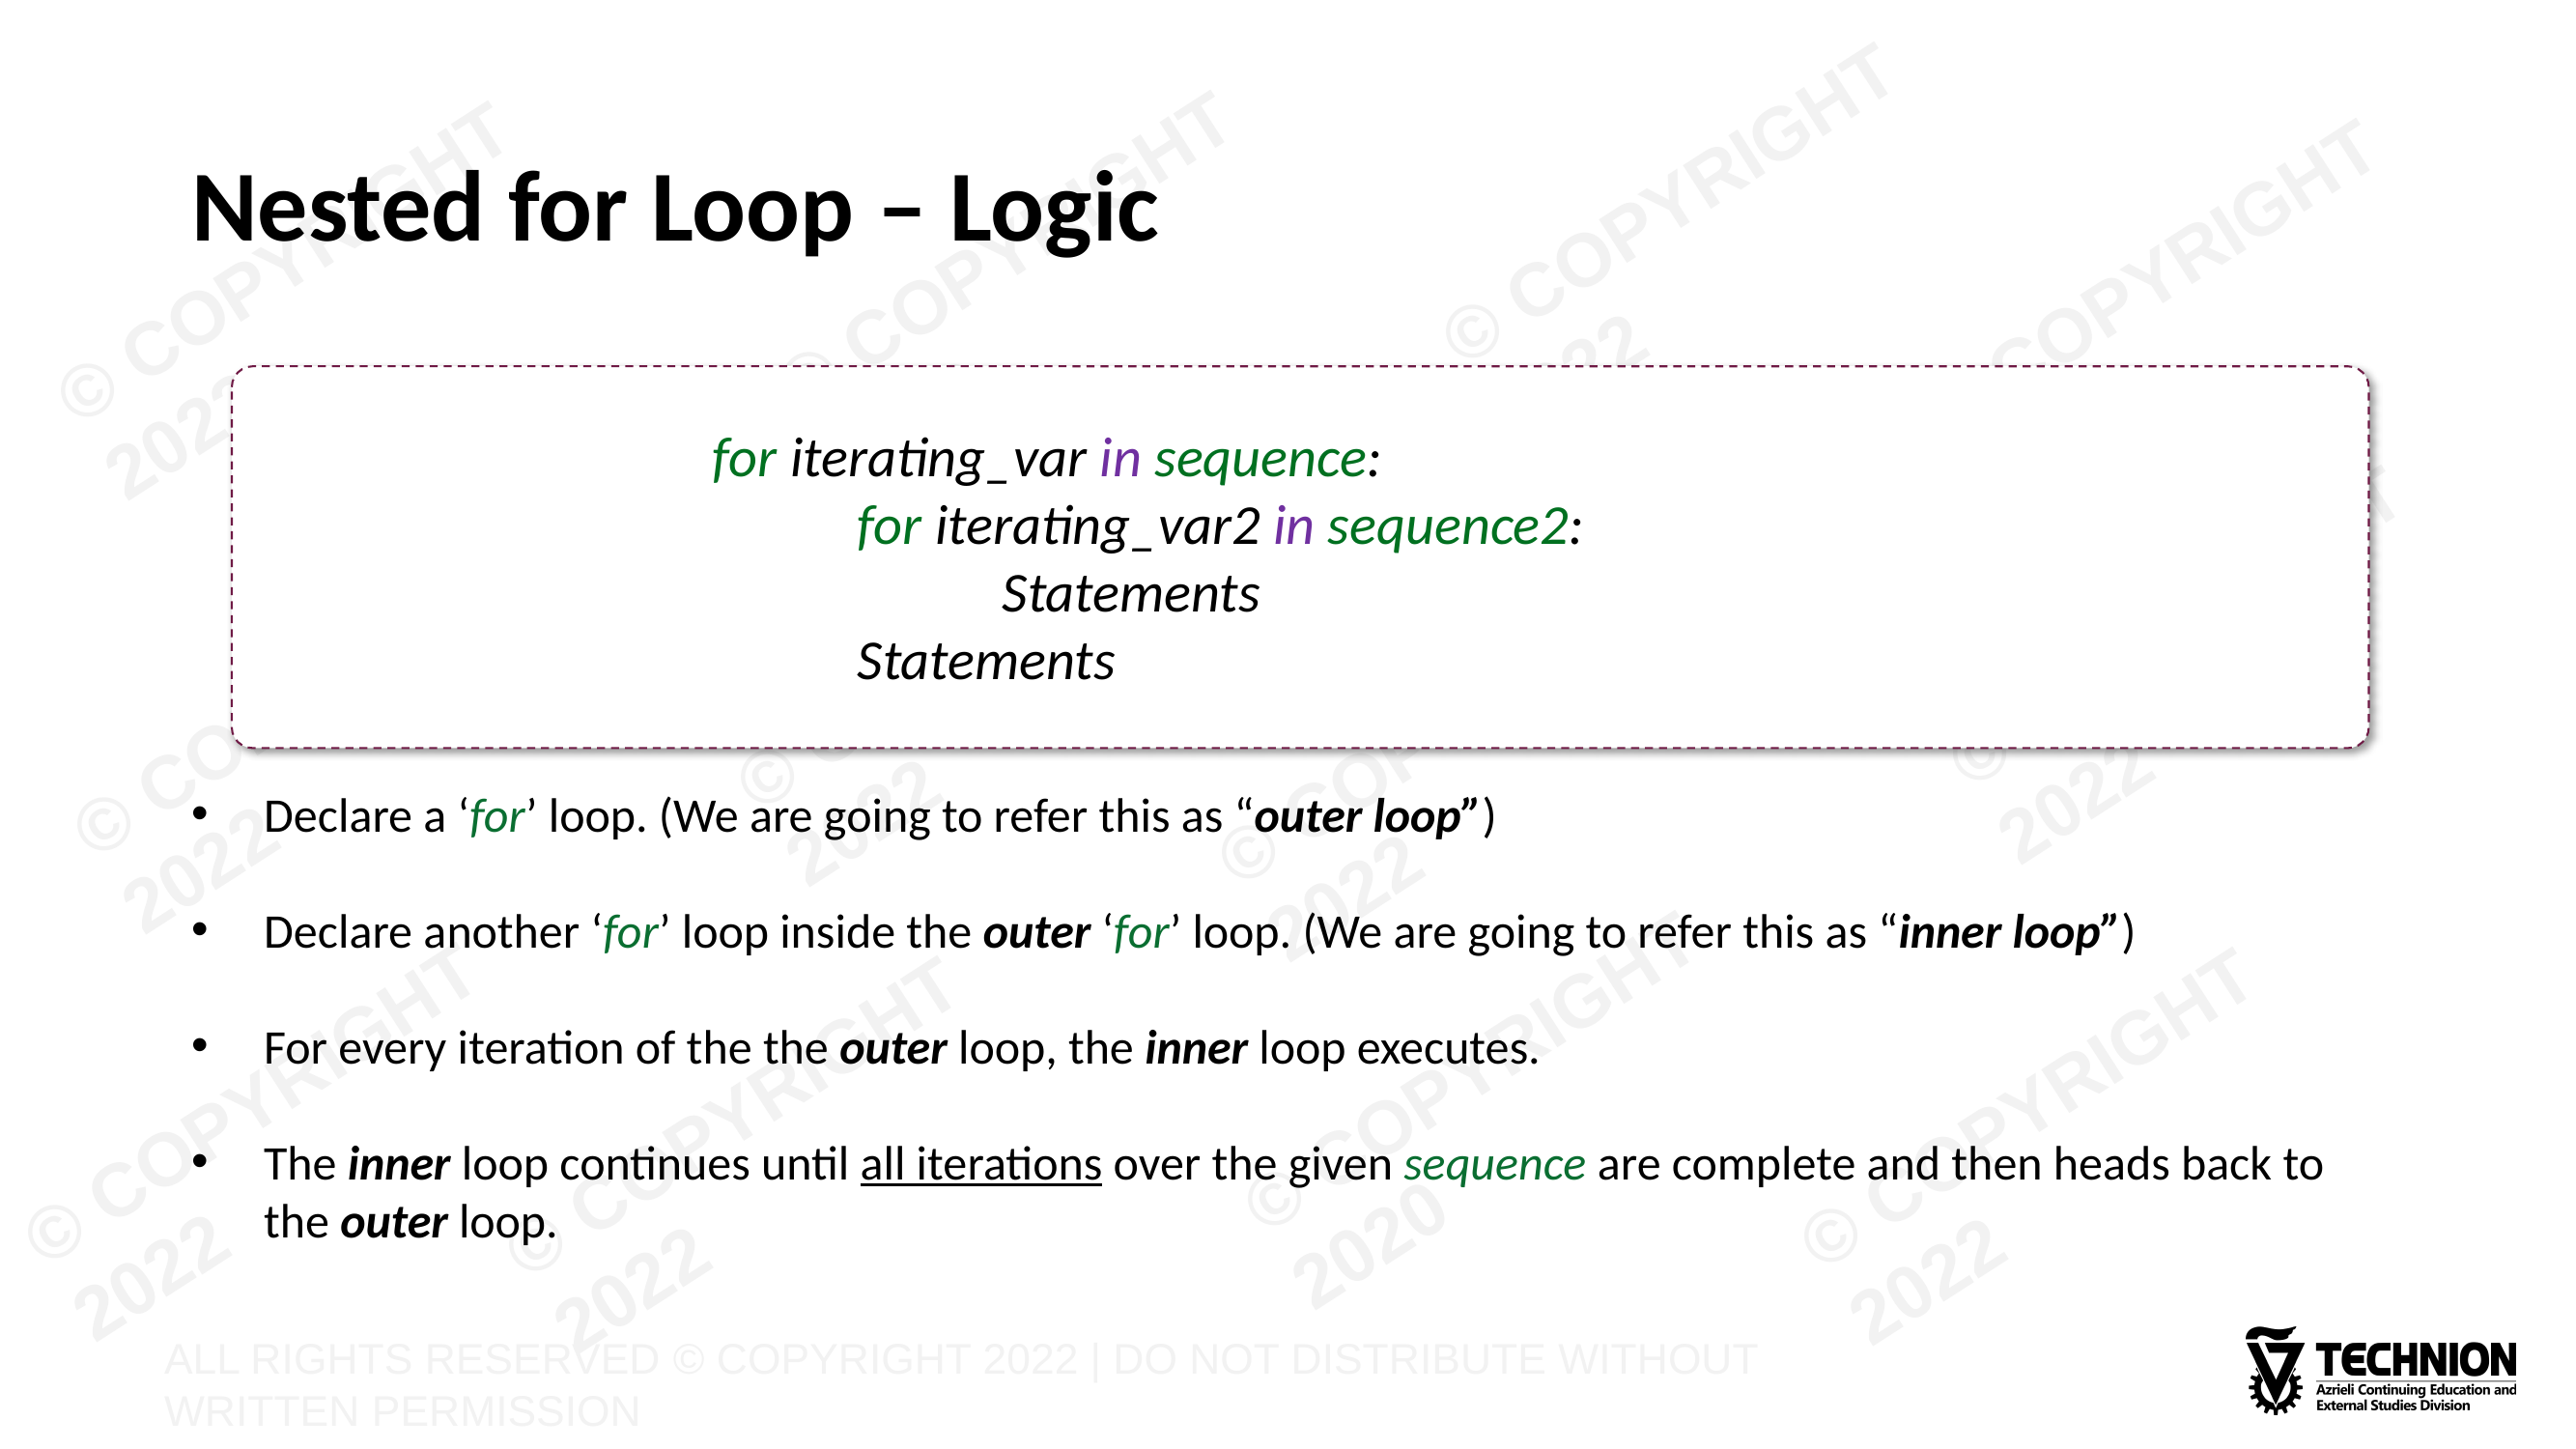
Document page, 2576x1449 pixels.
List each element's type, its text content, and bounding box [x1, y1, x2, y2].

text_box [230, 365, 2370, 750]
text_box for iterating_var in sequence: for iterating_var2 in sequence2: Statements Statements [698, 413, 1878, 698]
text_box Declare a ‘for’ loop. (We are going to refer this as “outer loop”) Declare another ‘for’ loop inside the outer ‘for’ loop. (We are going to refer this as “inner loop”) For every iteration of the the outer loop, the inner loop executes. The inner loop continues until all iterations over the given sequence are complete and then heads back to the outer loop. [177, 776, 2399, 1449]
title Nested for Loop – Logic [177, 122, 2399, 295]
